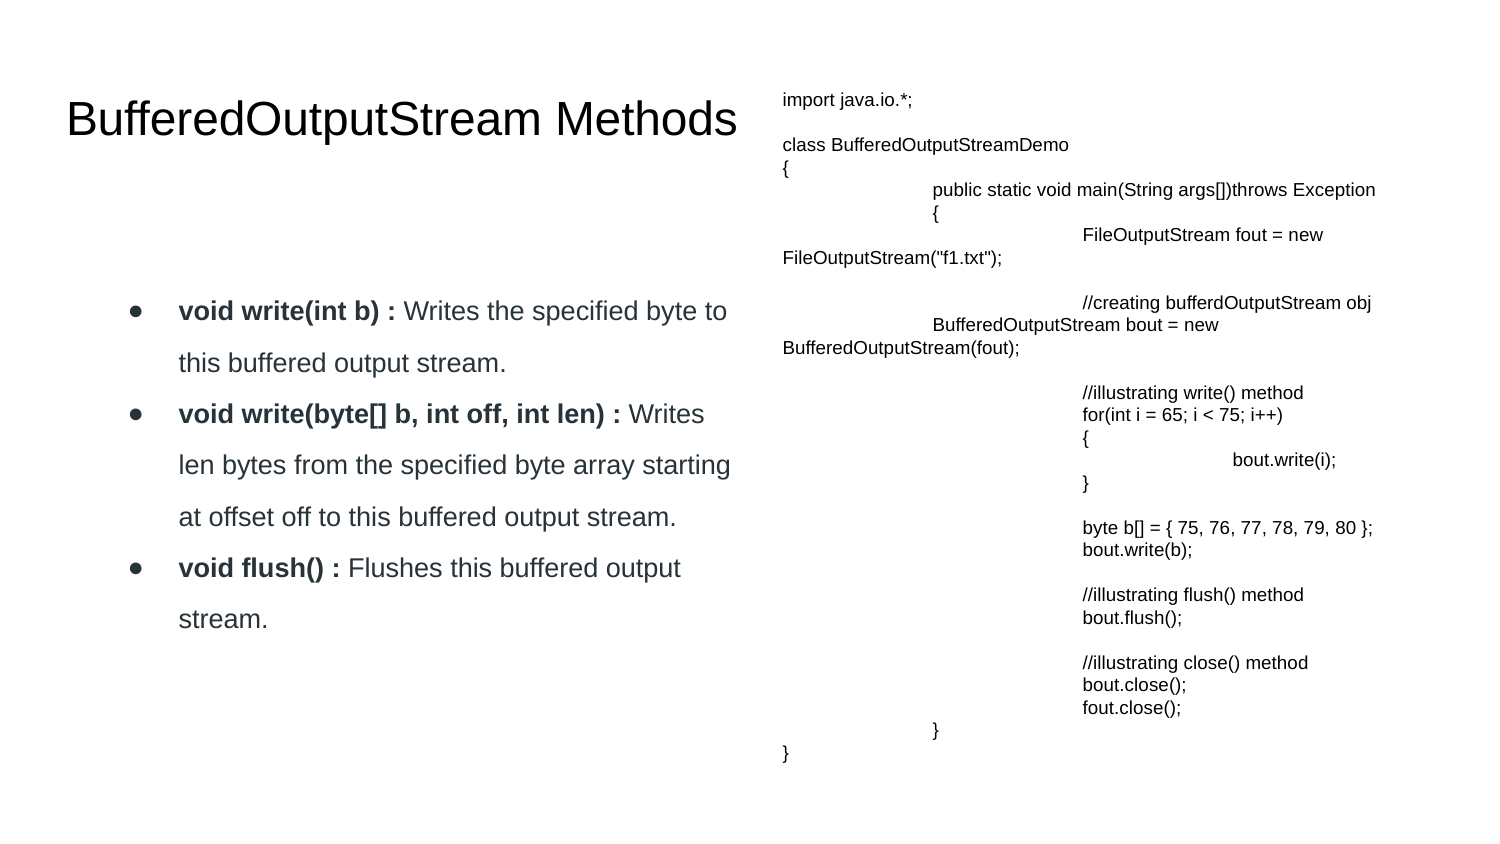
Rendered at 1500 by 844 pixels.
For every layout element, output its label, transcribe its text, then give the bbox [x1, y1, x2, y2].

text_box void write(int b) : Writes the specified byte to this buffered output stream. void write(byte[] b, int off, int len) : Writes len bytes from the specified byte array starting at offset off to this buffered output stream. void flush() : Flushes this buffered output stream. [51, 259, 755, 650]
title BufferedOutputStream Methods [51, 72, 767, 167]
text_box import java.io.*; class BufferedOutputStreamDemo { public static void main(String args[])throws Exception { FileOutputStream fout = new FileOutputStream("f1.txt"); //creating bufferdOutputStream obj BufferedOutputStream bout = new BufferedOutputStream(fout); //illustrating write() method for(int i = 65; i < 75; i++) { bout.write(i); } byte b[] = { 75, 76, 77, 78, 79, 80 }; bout.write(b); //illustrating flush() method bout.flush(); //illustrating close() method bout.close(); fout.close(); } } [767, 72, 1471, 801]
